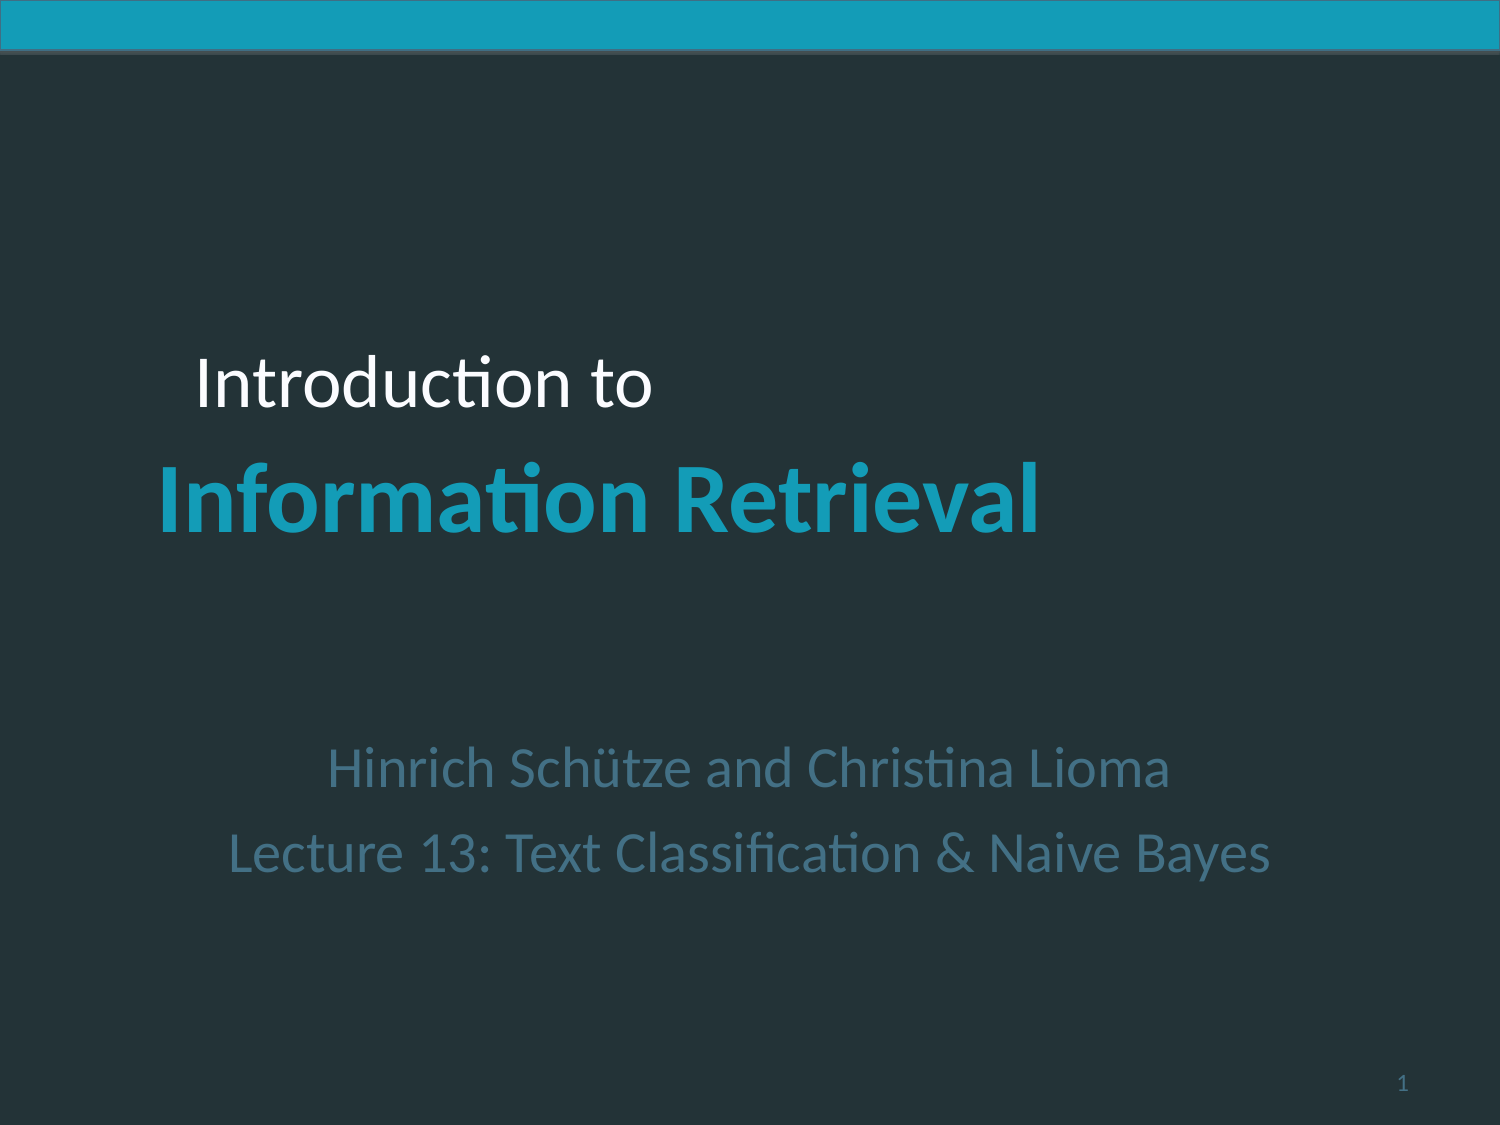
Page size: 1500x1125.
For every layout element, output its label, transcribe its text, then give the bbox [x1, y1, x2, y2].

slide_number 1 [1074, 1058, 1425, 1105]
text_box Hinrich Schütze and Christina Lioma Lecture 13: Text Classification & Naive Bayes [174, 637, 1325, 1025]
